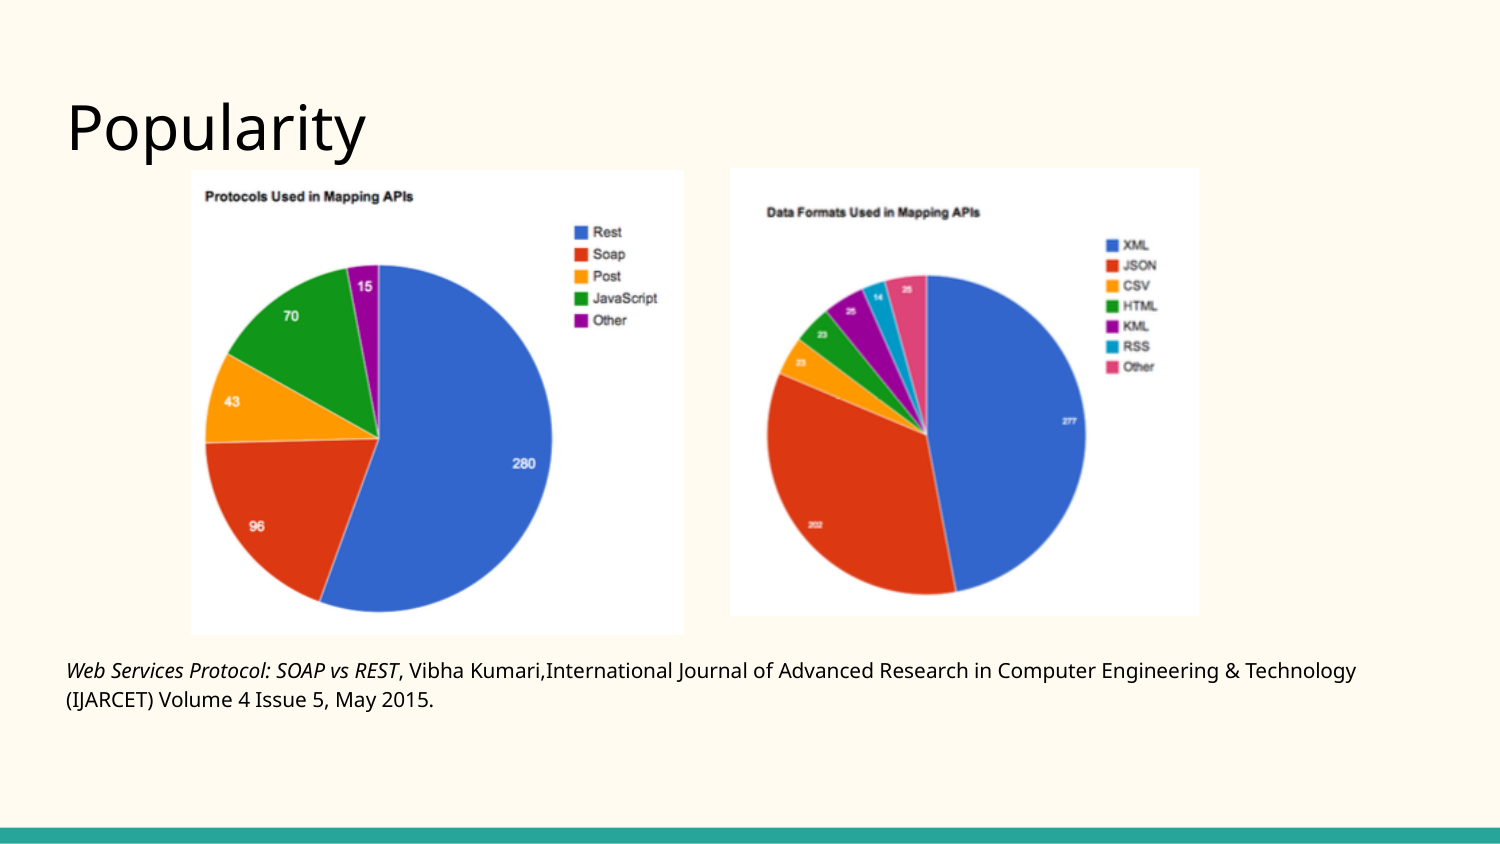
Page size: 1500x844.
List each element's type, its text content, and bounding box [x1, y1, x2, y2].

picture [191, 170, 684, 635]
title Popularity [51, 72, 1449, 174]
list Web Services Protocol: SOAP vs REST, Vibha Kumari,International Journal of Advanced Research in Computer Engineering & Technology (IJARCET) Volume 4 Issue 5, May 2015. [51, 192, 1449, 750]
picture [730, 168, 1200, 616]
